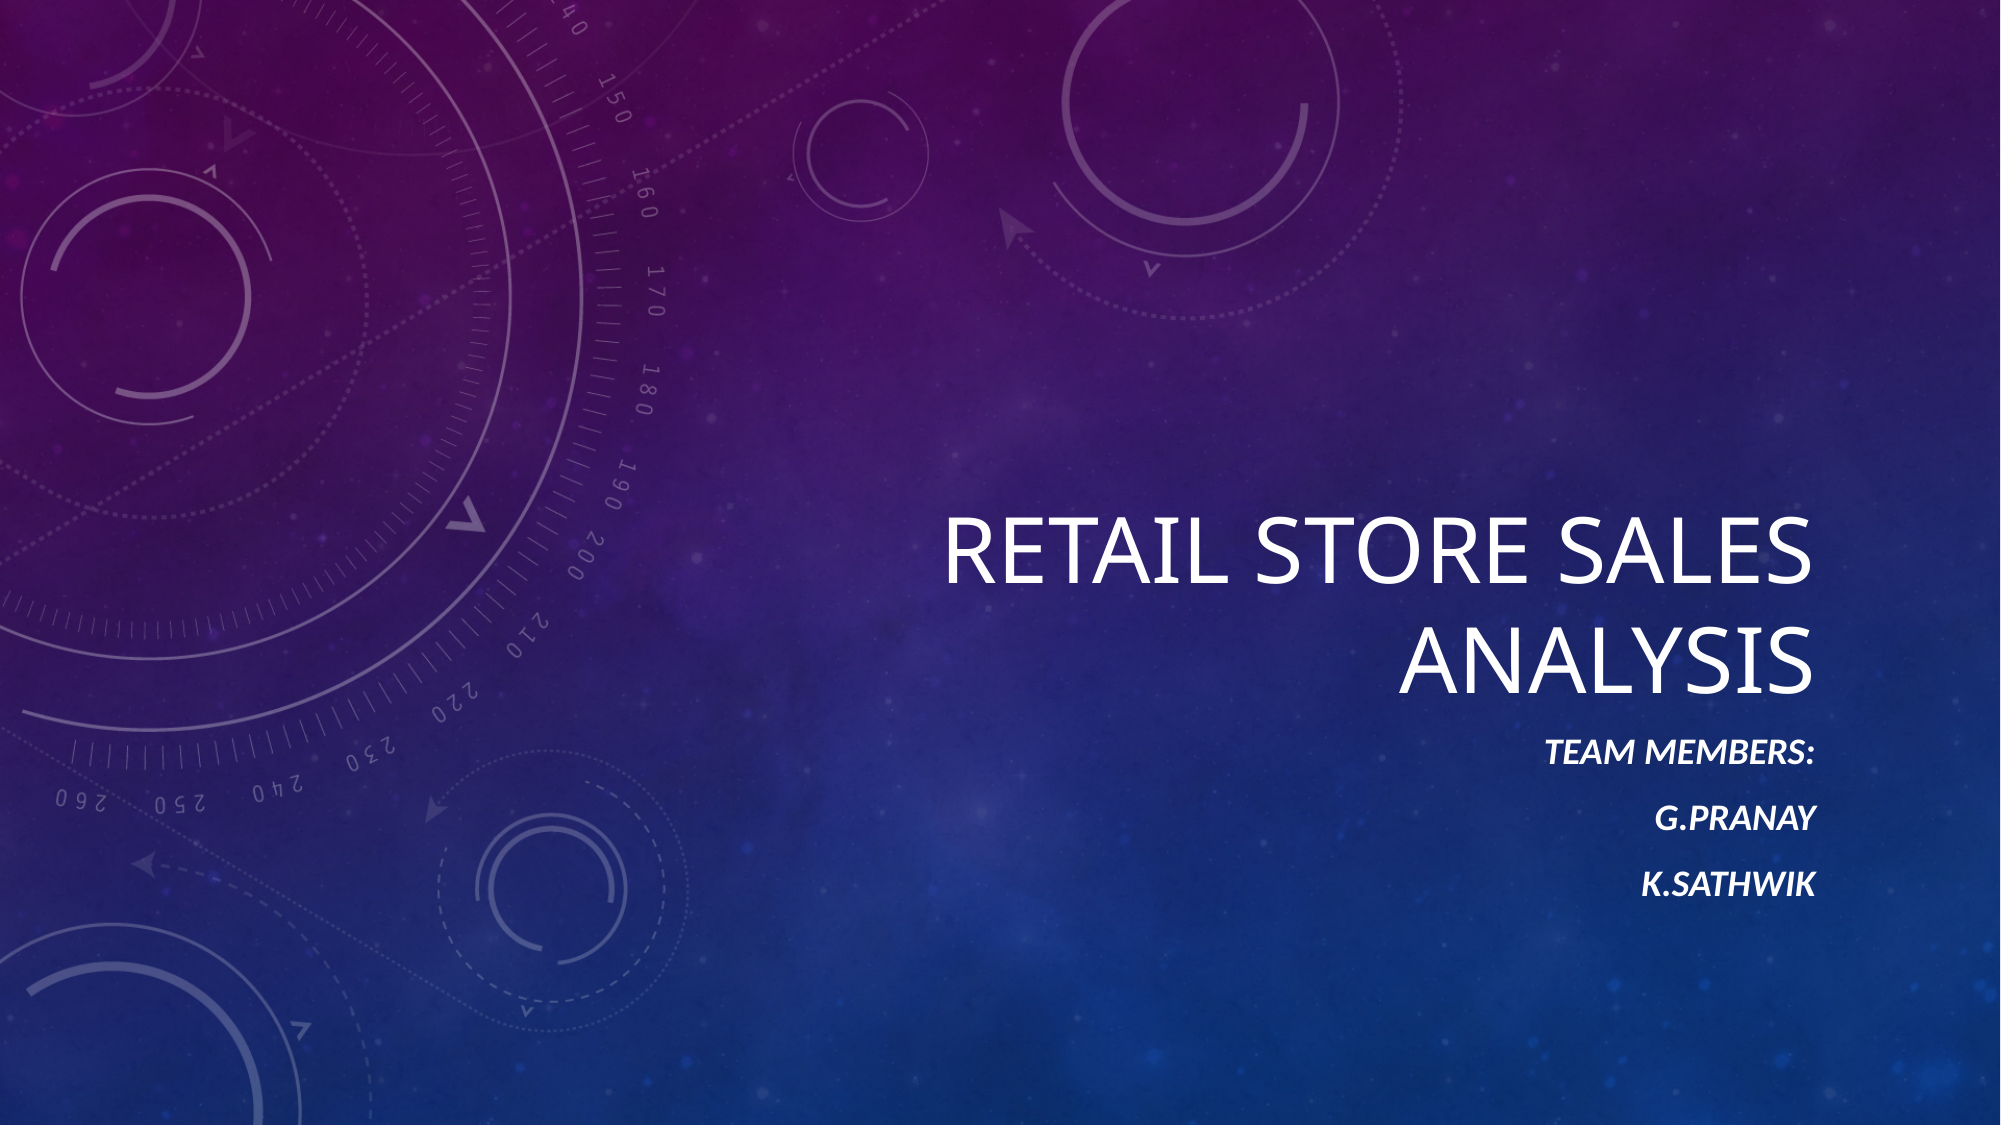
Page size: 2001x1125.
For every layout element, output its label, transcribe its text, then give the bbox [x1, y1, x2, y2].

title Retail store sales analysis [650, 322, 1831, 719]
picture [0, 0, 2001, 1125]
subtitle TEAM Members: G.PRANAY K.SATHWIK [650, 719, 1831, 950]
